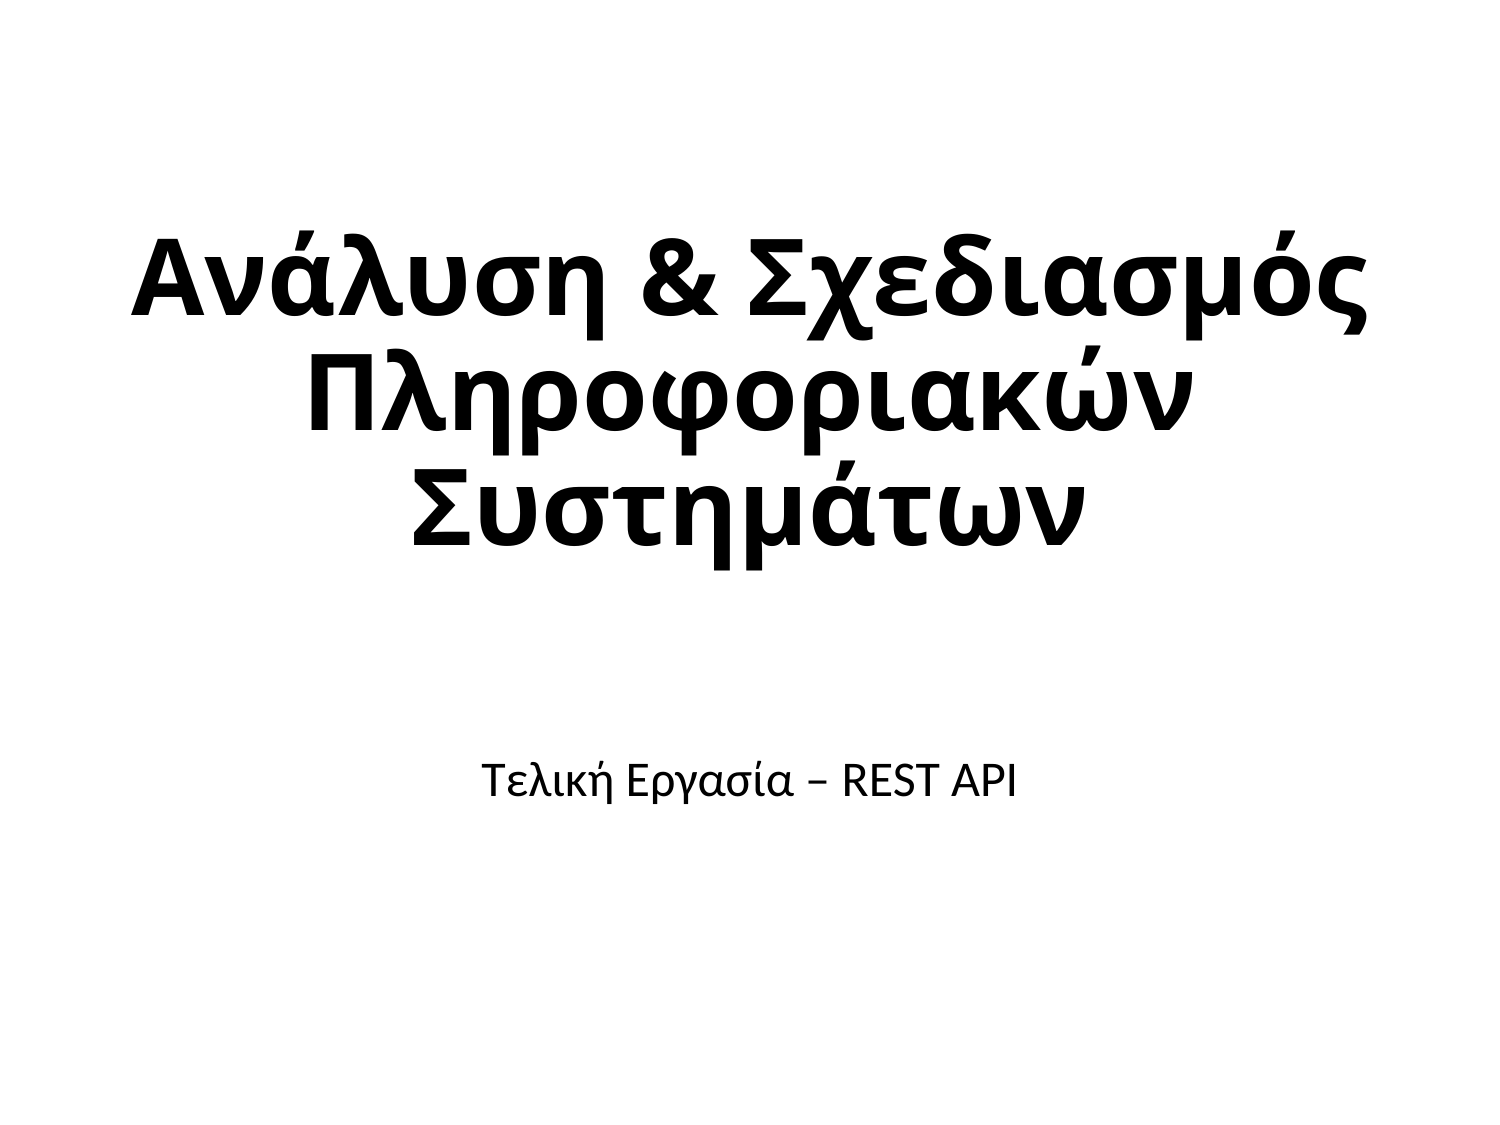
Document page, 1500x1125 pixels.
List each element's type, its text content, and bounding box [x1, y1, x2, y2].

subtitle Τελική Εργασία – REST API [187, 745, 1313, 863]
title Ανάλυση & Σχεδιασμός Πληροφοριακών Συστημάτων [112, 184, 1388, 576]
